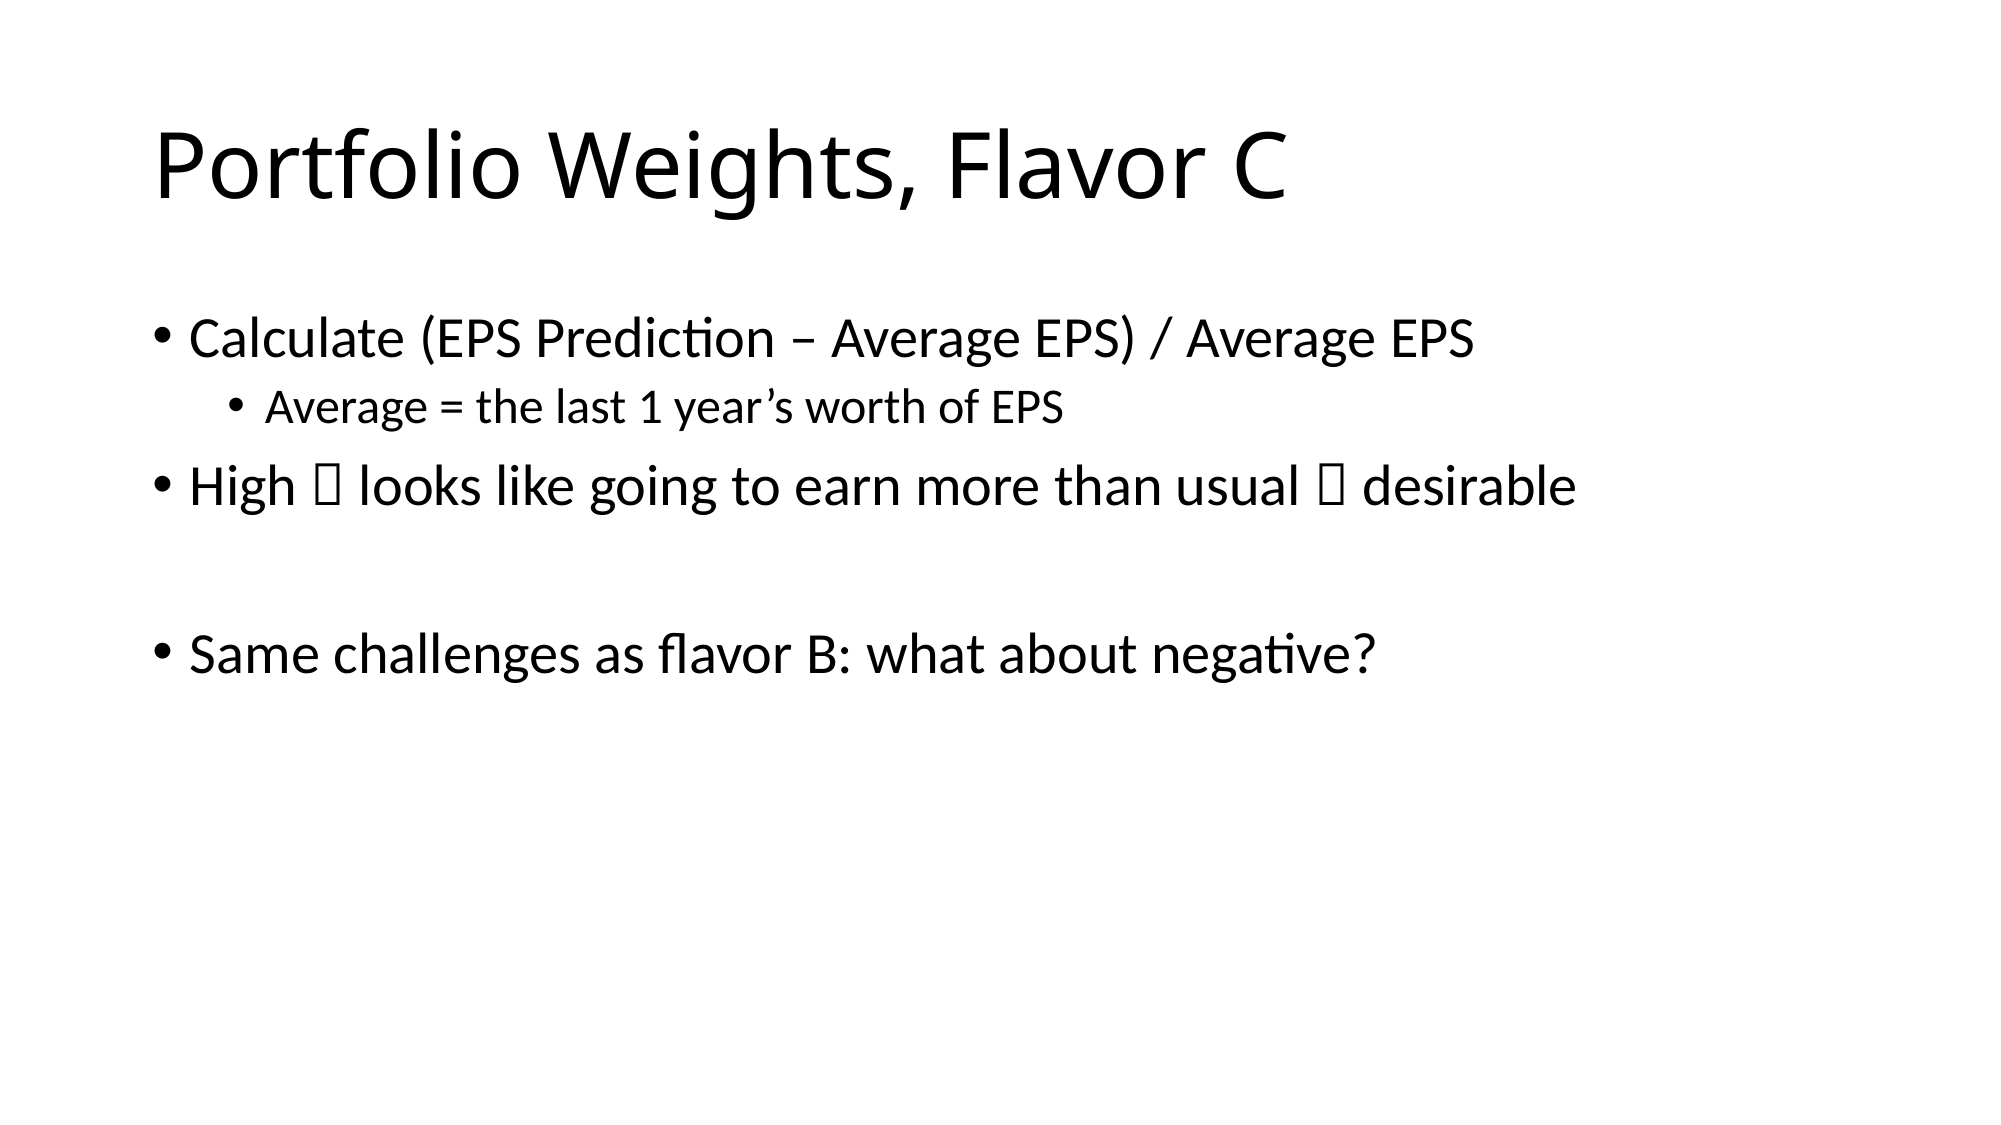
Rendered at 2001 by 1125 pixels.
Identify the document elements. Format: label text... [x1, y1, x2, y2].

list Calculate (EPS Prediction – Average EPS) / Average EPS Average = the last 1 year’s worth of EPS High  looks like going to earn more than usual  desirable Same challenges as flavor B: what about negative? [137, 299, 1863, 1014]
title Portfolio Weights, Flavor C [137, 59, 1863, 278]
